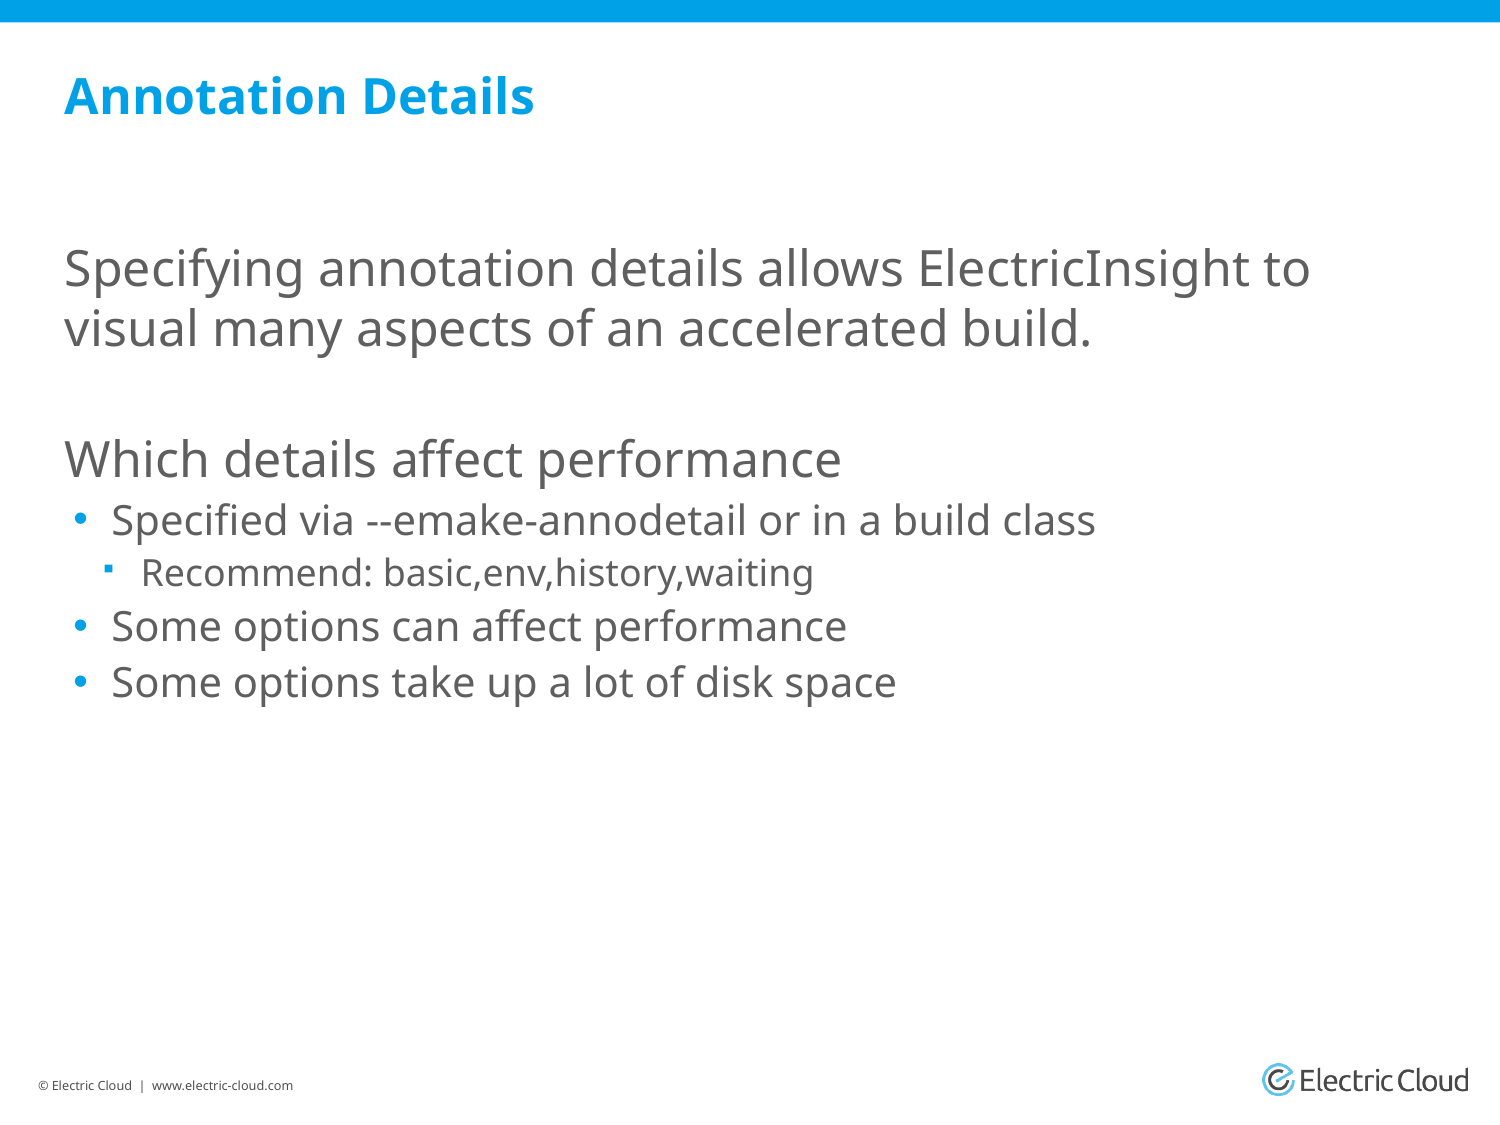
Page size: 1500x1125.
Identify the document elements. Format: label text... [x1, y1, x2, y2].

title Annotation Details [50, 56, 1385, 158]
list Specifying annotation details allows ElectricInsight to visual many aspects of an accelerated build. Which details affect performance Specified via --emake-annodetail or in a build class Recommend: basic,env,history,waiting Some options can affect performance Some options take up a lot of disk space [50, 229, 1385, 950]
picture [1262, 1063, 1468, 1096]
